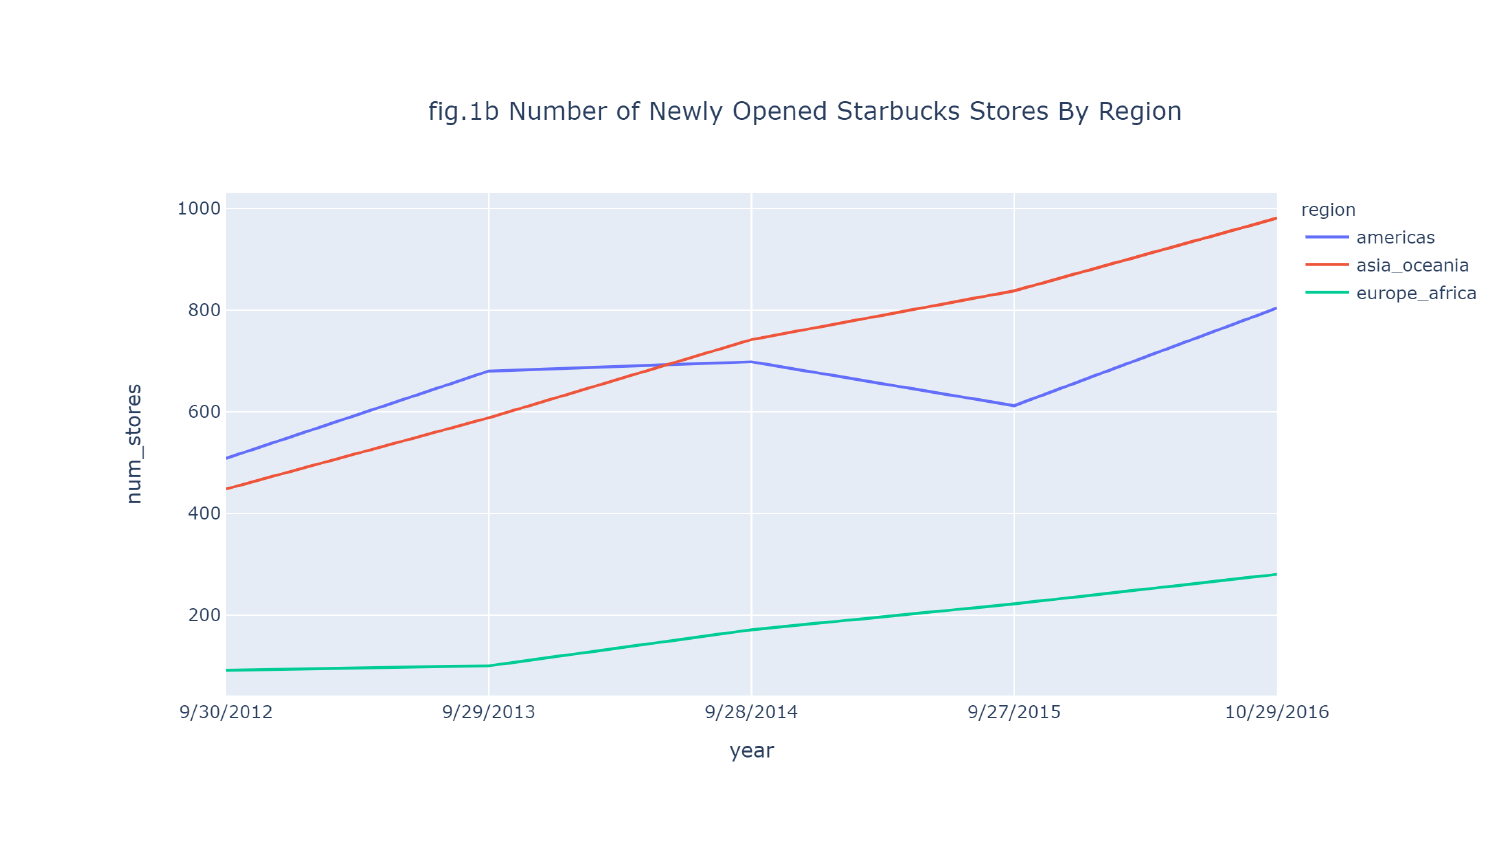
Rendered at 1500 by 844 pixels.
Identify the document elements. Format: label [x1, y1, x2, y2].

picture [67, 82, 1488, 778]
